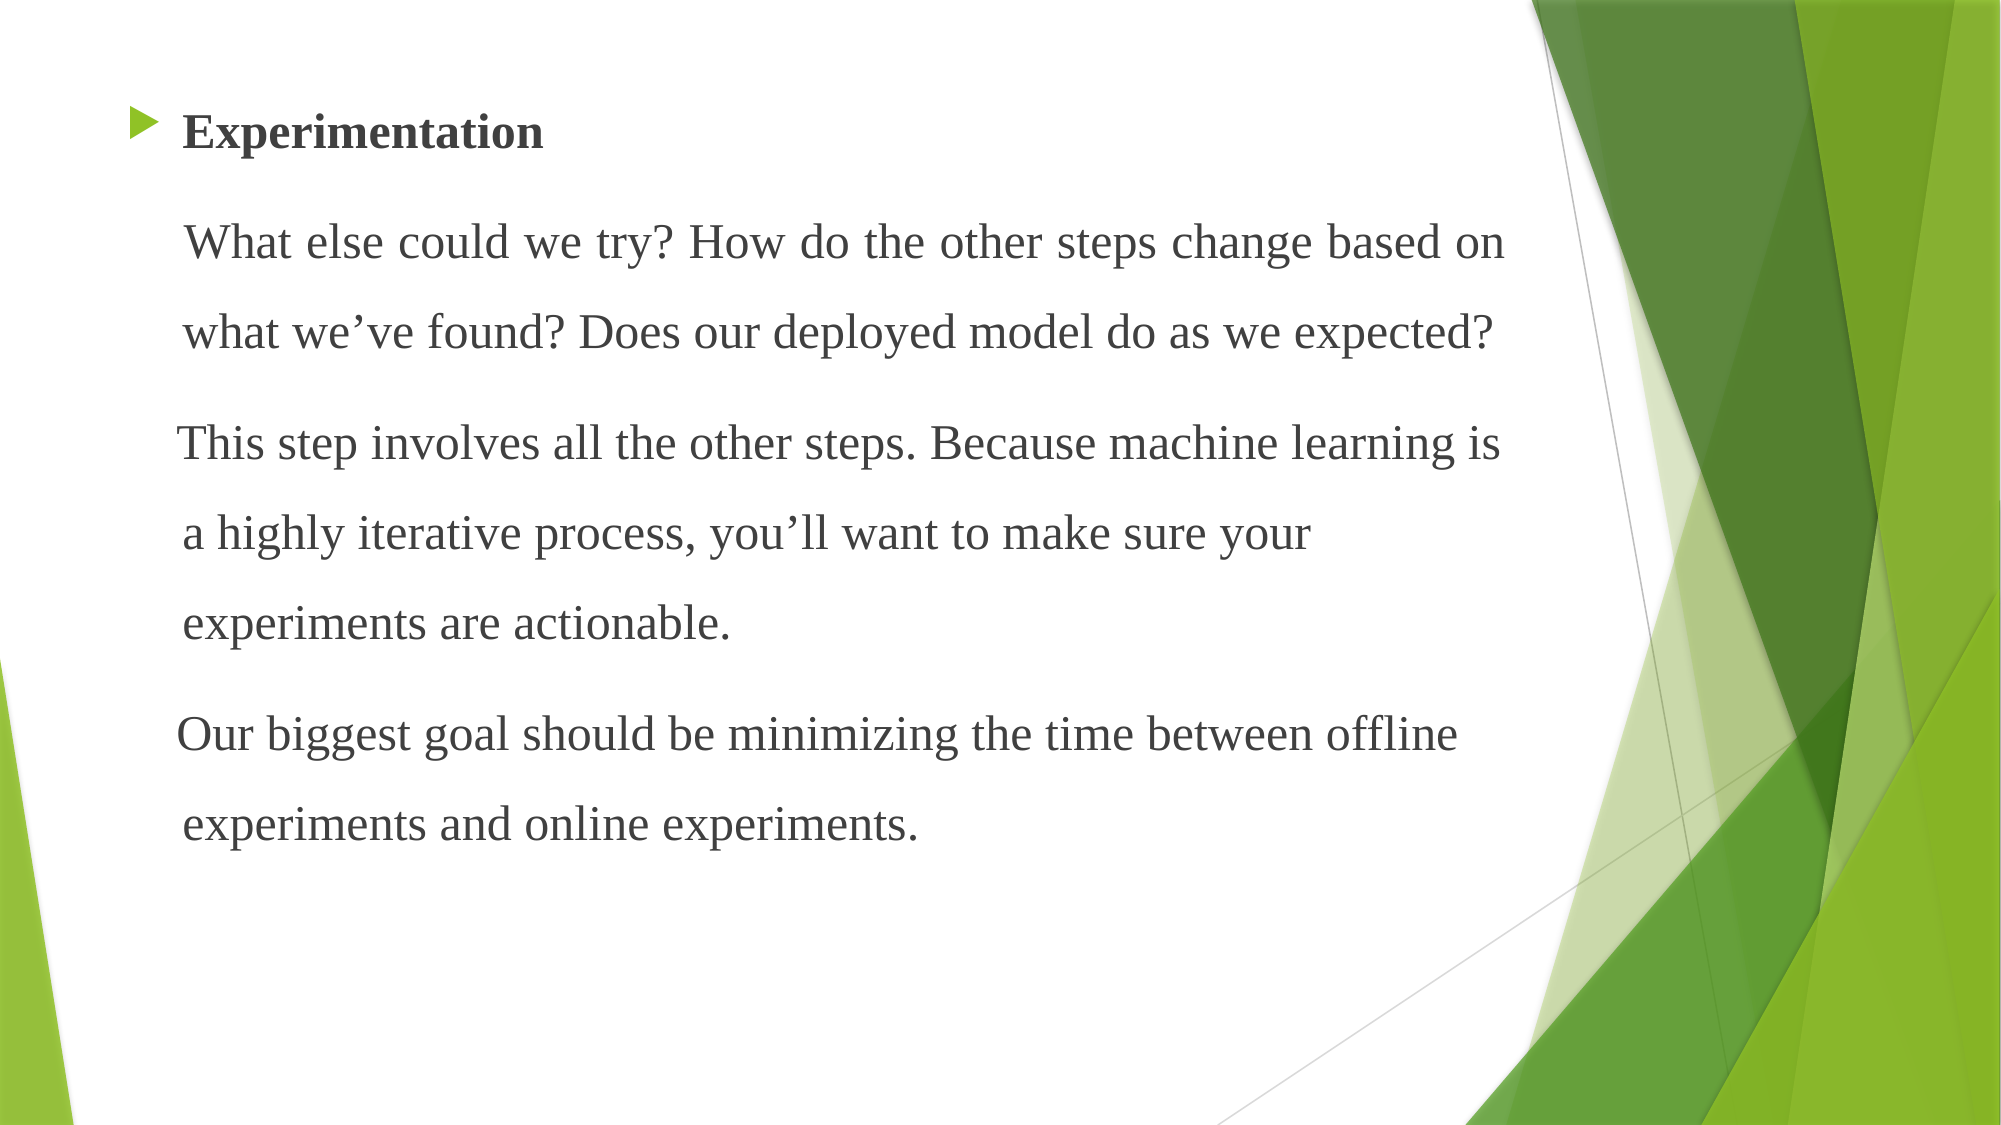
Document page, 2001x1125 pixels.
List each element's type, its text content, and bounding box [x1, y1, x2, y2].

list Experimentation What else could we try? How do the other steps change based on what we’ve found? Does our deployed model do as we expected? This step involves all the other steps. Because machine learning is a highly iterative process, you’ll want to make sure your experiments are actionable. Our biggest goal should be minimizing the time between offline experiments and online experiments. [110, 90, 1522, 992]
